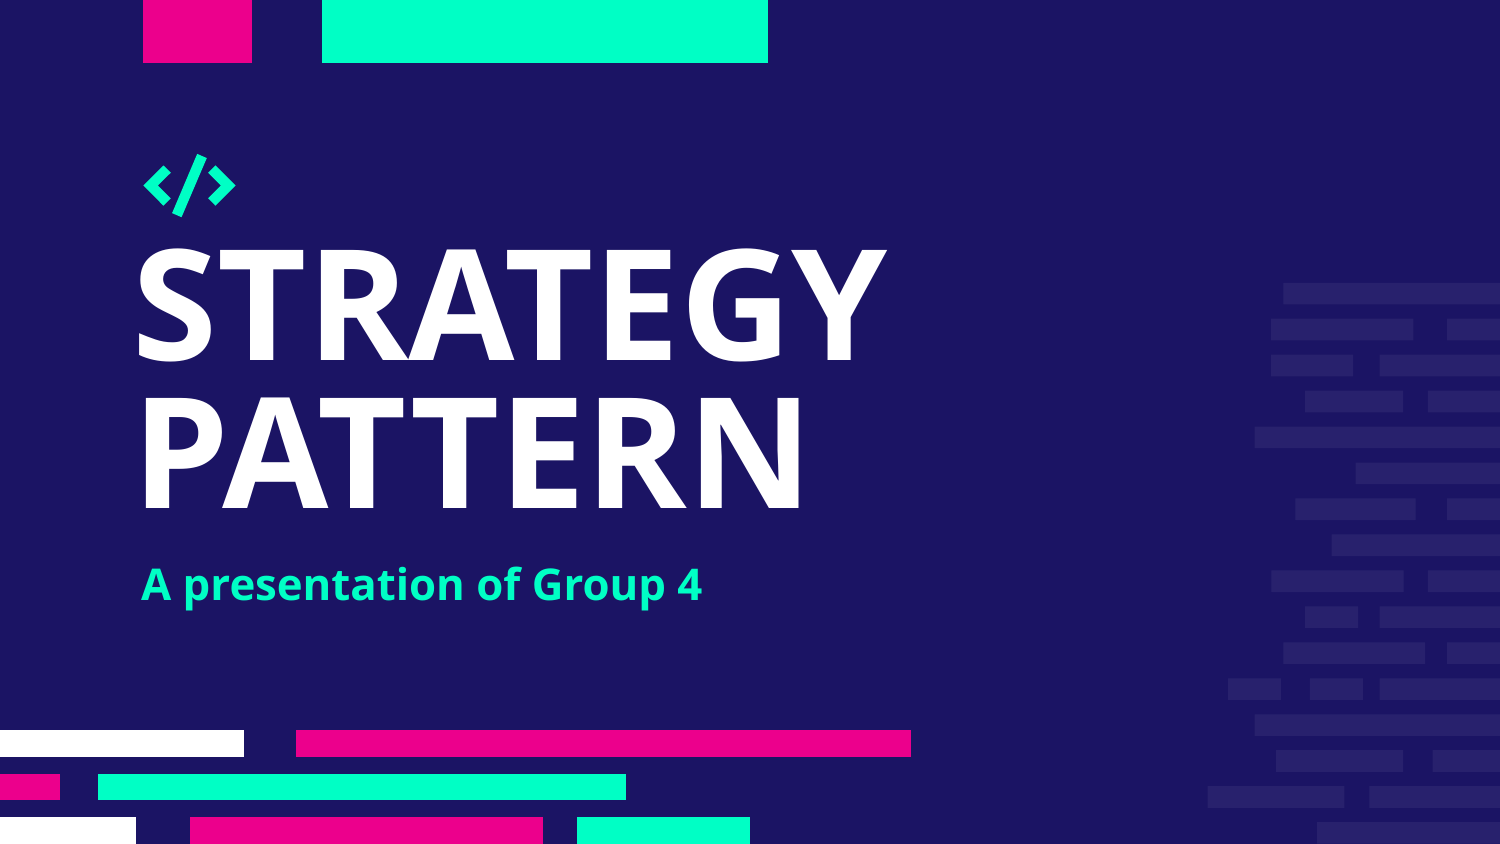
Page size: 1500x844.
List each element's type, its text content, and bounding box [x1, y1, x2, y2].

title STRATEGY PATTERN [117, 224, 1500, 538]
subtitle A presentation of Group 4 [126, 557, 1500, 688]
